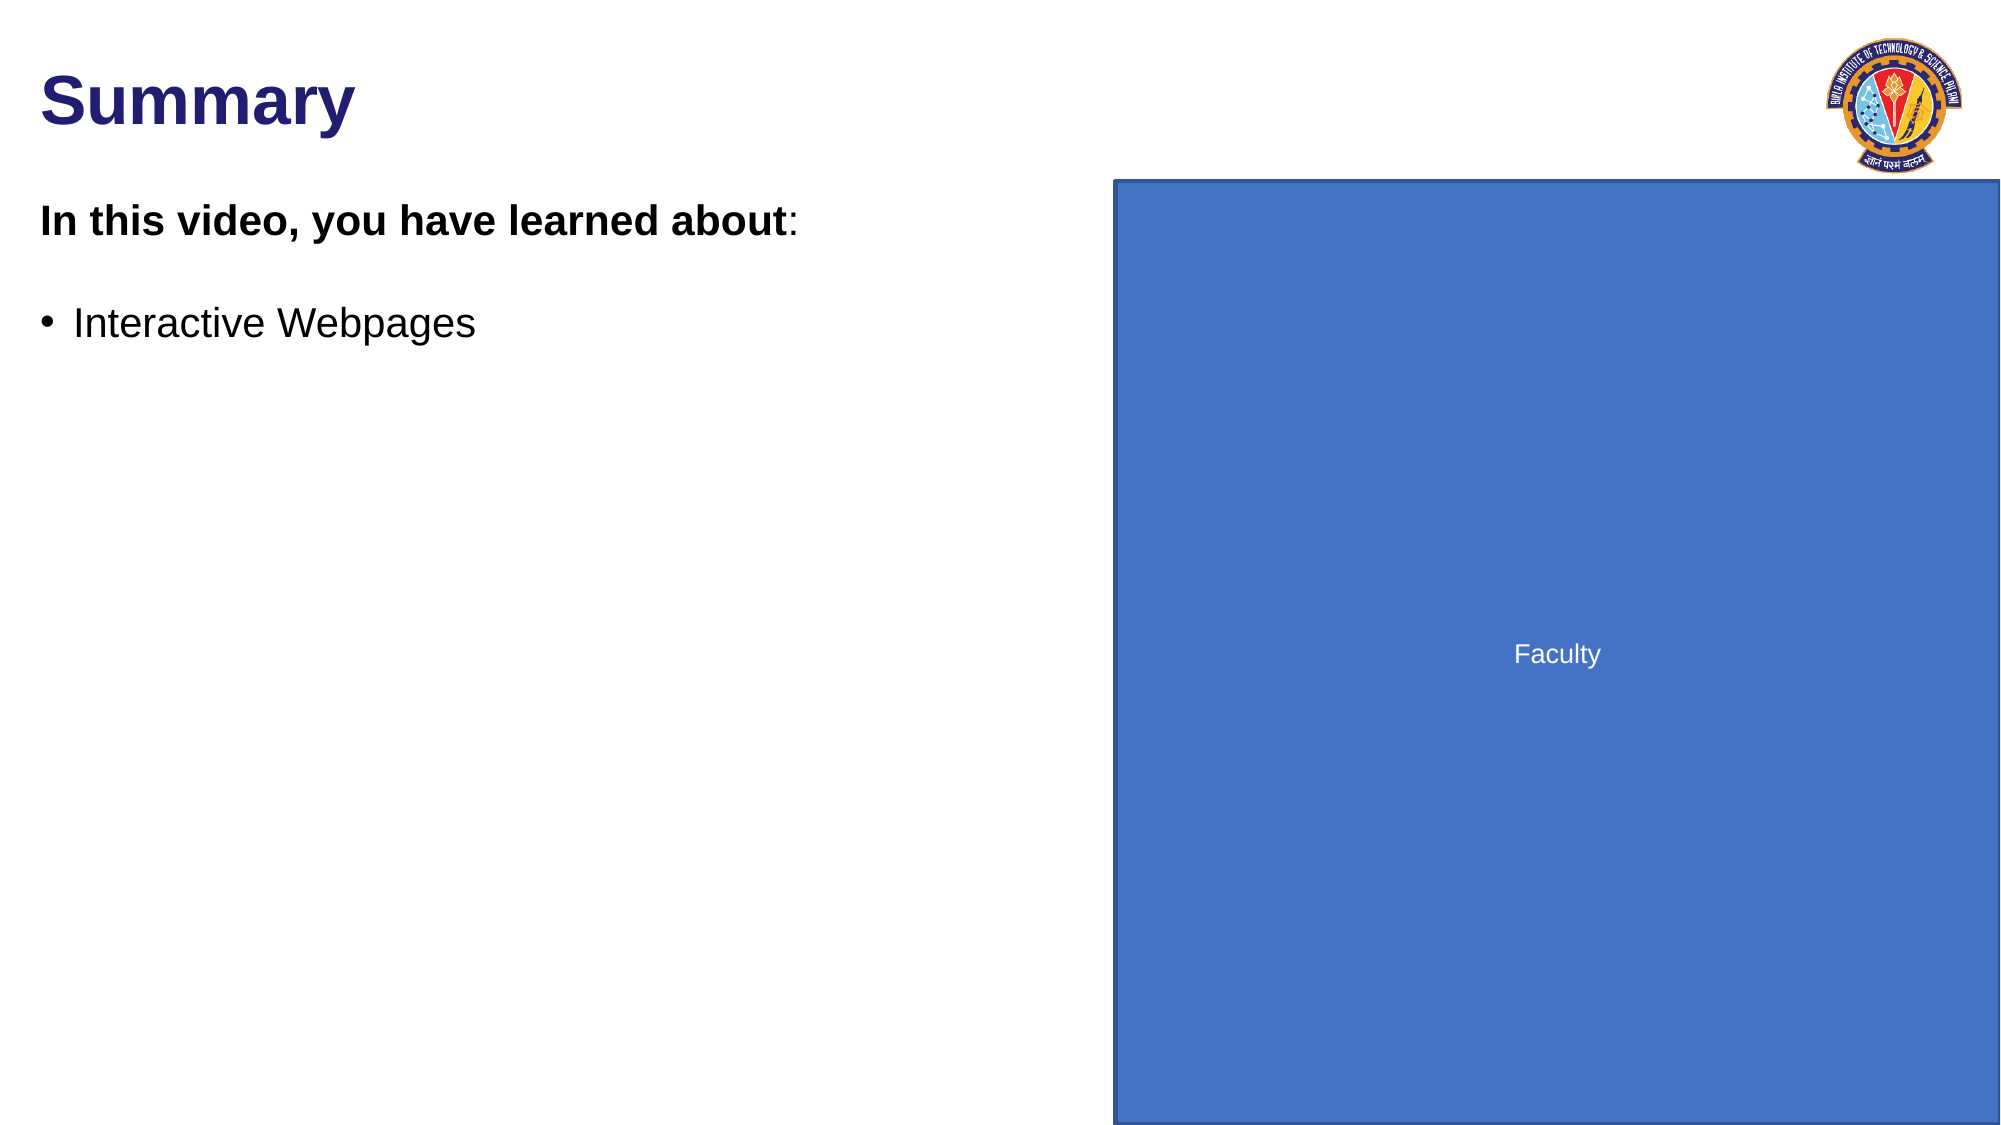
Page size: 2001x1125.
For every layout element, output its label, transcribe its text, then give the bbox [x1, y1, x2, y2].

picture [1825, 38, 1962, 174]
list Interactive Webpages [25, 288, 1000, 996]
